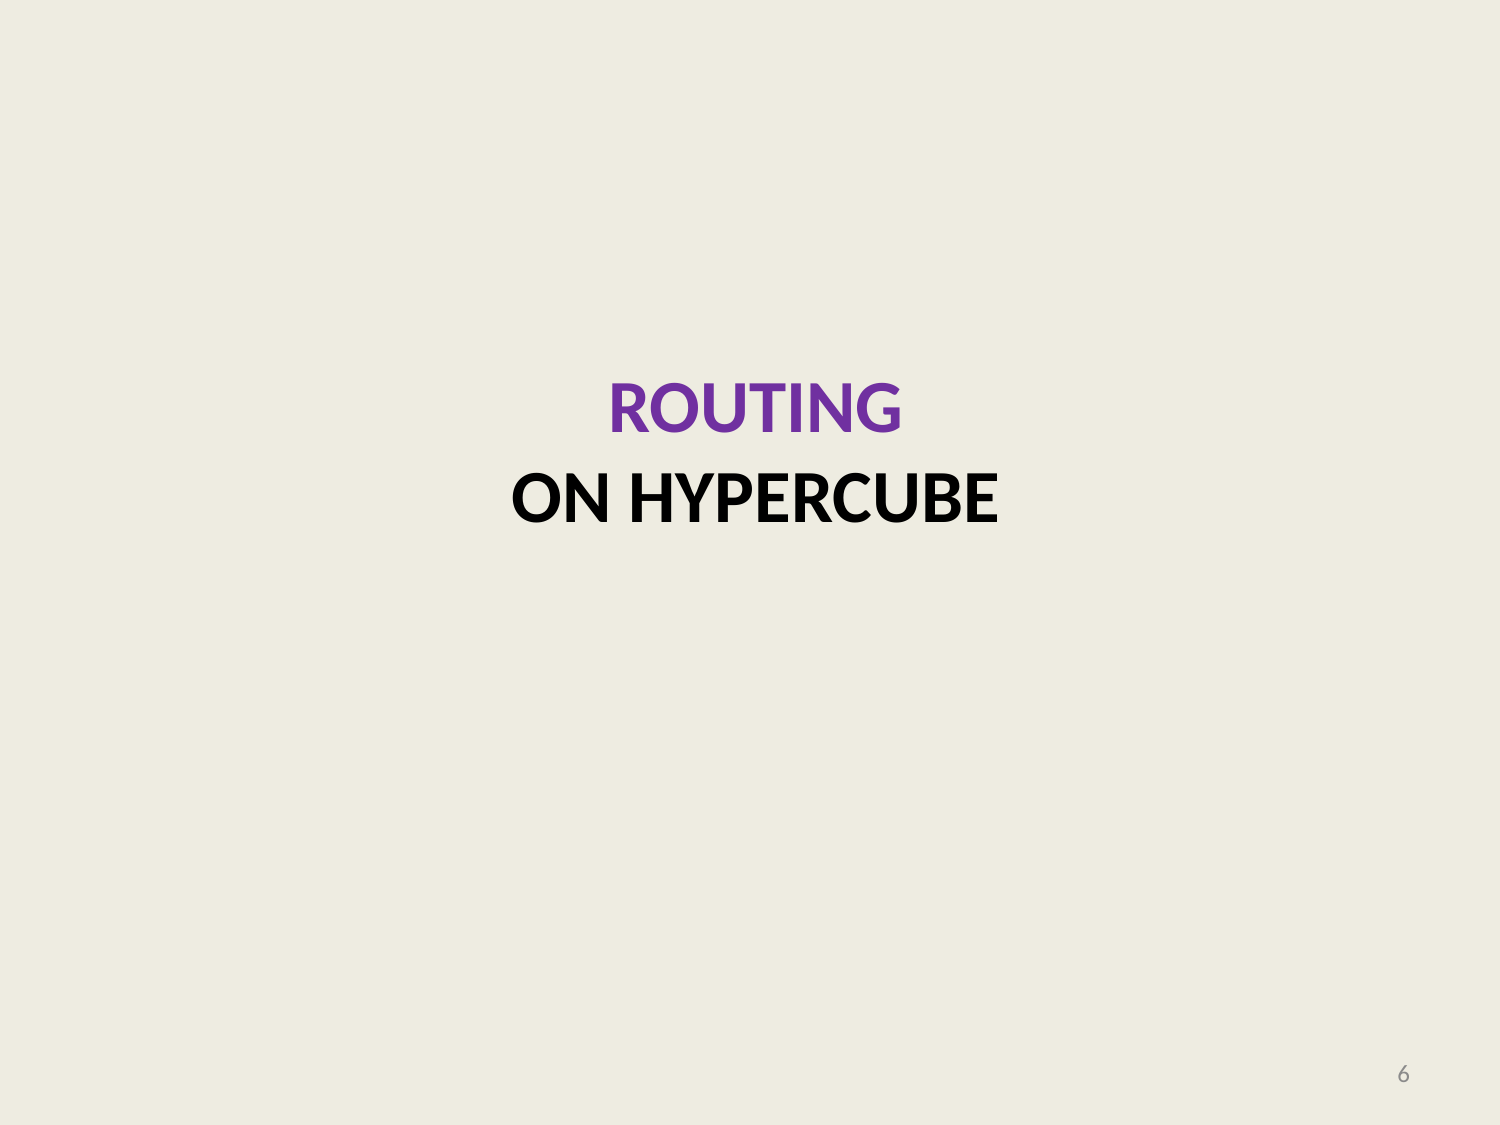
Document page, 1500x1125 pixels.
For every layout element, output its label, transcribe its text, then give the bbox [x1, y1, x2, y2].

title Routing on Hypercube [118, 350, 1394, 574]
slide_number 6 [1074, 1042, 1425, 1103]
